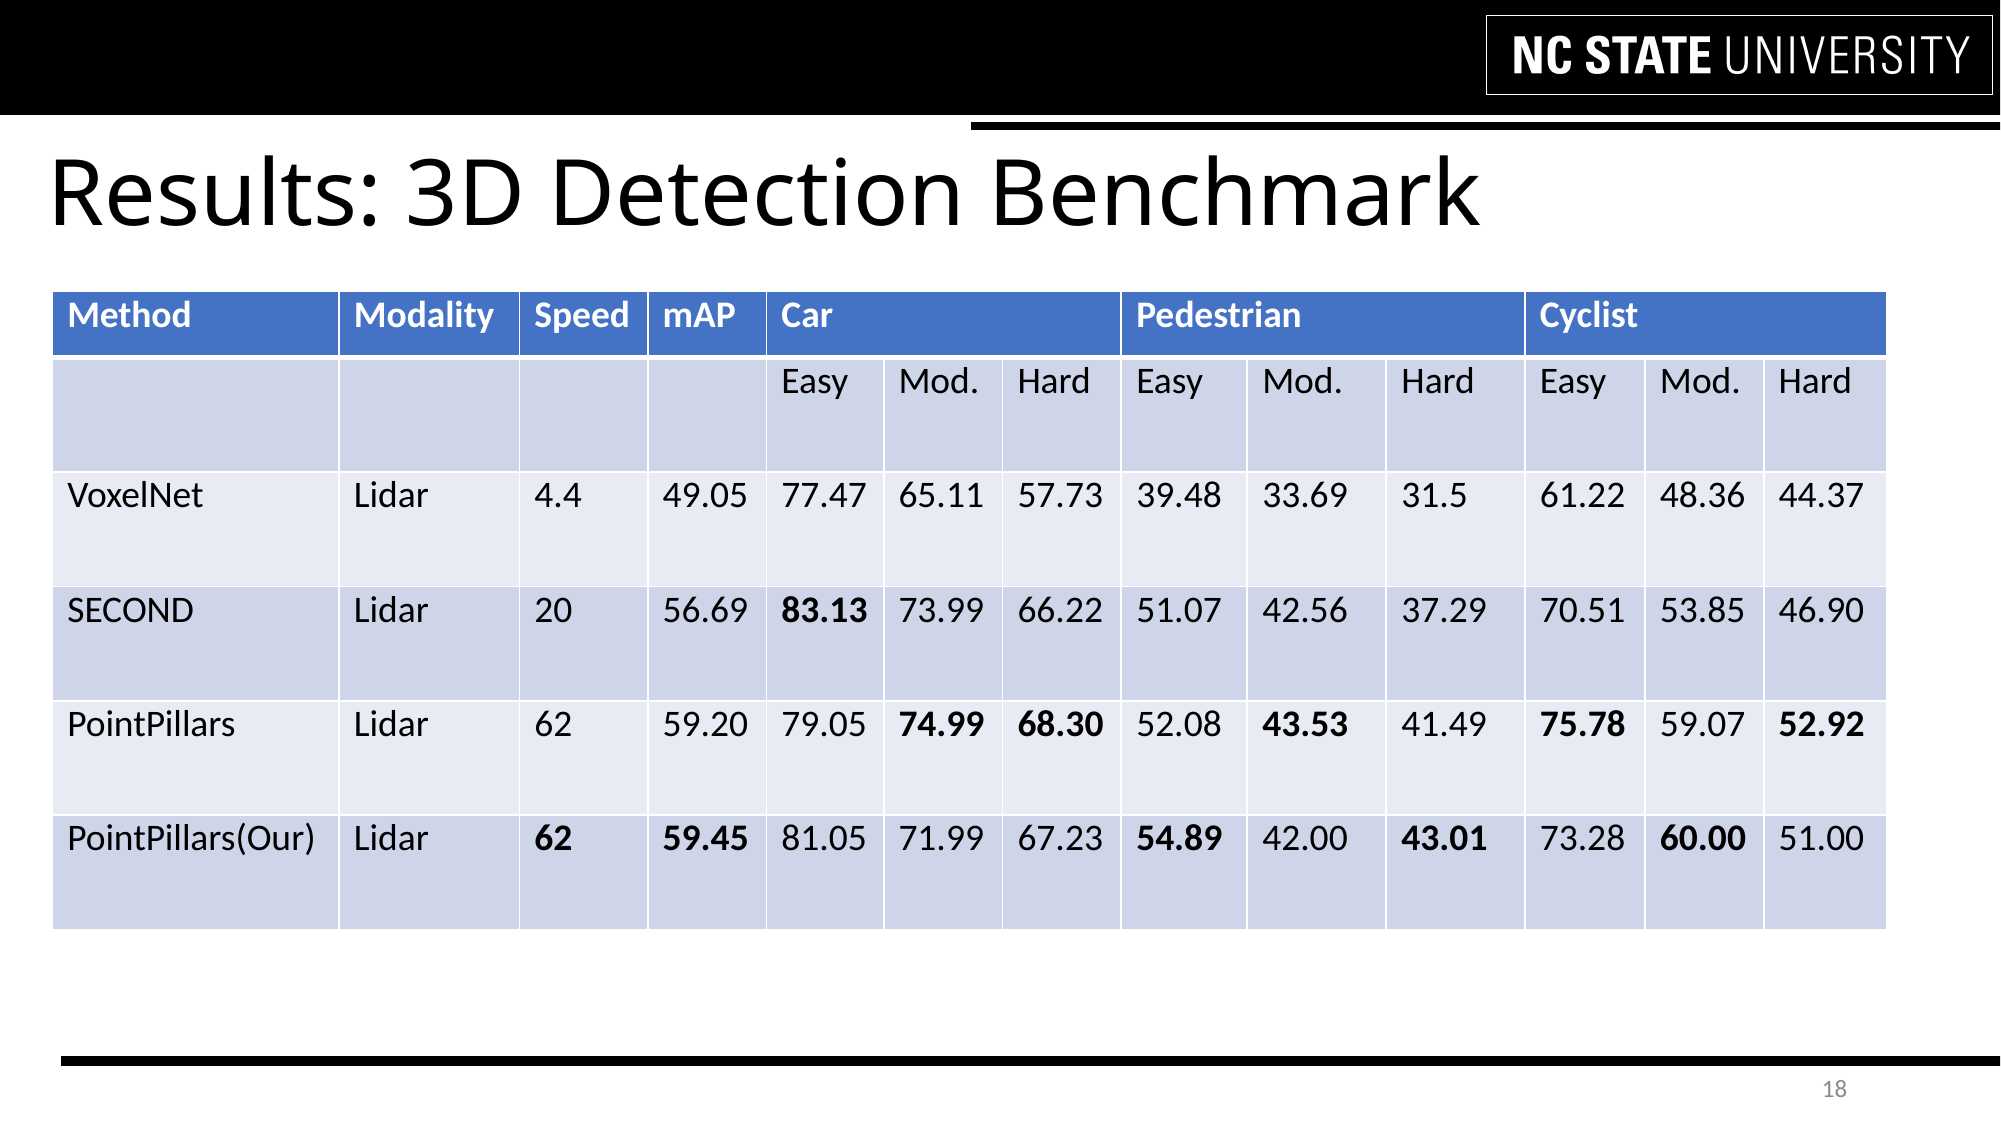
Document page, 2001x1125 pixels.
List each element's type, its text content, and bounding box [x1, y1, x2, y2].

table_cell Hard [1765, 360, 1886, 471]
table_cell PointPillars [53, 702, 338, 814]
table_cell 54.89 [1122, 816, 1246, 929]
table_cell 39.48 [1122, 473, 1246, 586]
table_cell 81.05 [767, 816, 883, 929]
table_cell 73.99 [885, 587, 1002, 700]
table_cell Mod. [1248, 360, 1385, 471]
table_cell Hard [1003, 360, 1120, 471]
table_header Cyclist [1526, 292, 1886, 355]
table_header Pedestrian [1122, 292, 1524, 355]
table_cell 48.36 [1646, 473, 1763, 586]
table_cell 57.73 [1003, 473, 1120, 586]
table_cell 37.29 [1387, 587, 1524, 700]
table_cell Easy [767, 360, 883, 471]
table_cell Easy [1122, 360, 1246, 471]
table_cell Lidar [340, 816, 519, 929]
table_cell SECOND [53, 587, 338, 700]
table_cell 31.5 [1387, 473, 1524, 586]
table_cell 59.20 [649, 702, 766, 814]
table_cell Hard [1387, 360, 1524, 471]
table_cell Lidar [340, 702, 519, 814]
table_cell 75.78 [1526, 702, 1644, 814]
table_header Speed [520, 292, 647, 355]
table_cell 56.69 [649, 587, 766, 700]
table_cell [649, 360, 766, 471]
table_cell 43.01 [1387, 816, 1524, 929]
table_cell 74.99 [885, 702, 1002, 814]
table_cell 77.47 [767, 473, 883, 586]
table_cell 46.90 [1765, 587, 1886, 700]
slide_number 18 [1412, 1057, 1863, 1118]
table_header Car [767, 292, 1120, 355]
table_cell 43.53 [1248, 702, 1385, 814]
table_cell 79.05 [767, 702, 883, 814]
table_cell 68.30 [1003, 702, 1120, 814]
table_cell 42.00 [1248, 816, 1385, 929]
table_cell 70.51 [1526, 587, 1644, 700]
table_cell 67.23 [1003, 816, 1120, 929]
table_cell 53.85 [1646, 587, 1763, 700]
table_cell [520, 360, 647, 471]
table_cell Lidar [340, 587, 519, 700]
table_cell 73.28 [1526, 816, 1644, 929]
table_cell 41.49 [1387, 702, 1524, 814]
table_cell 33.69 [1248, 473, 1385, 586]
table_cell 49.05 [649, 473, 766, 586]
table_cell Mod. [885, 360, 1002, 471]
table_cell 71.99 [885, 816, 1002, 929]
table_cell 20 [520, 587, 647, 700]
picture [1487, 16, 1992, 94]
table_cell 62 [520, 702, 647, 814]
table_cell [53, 360, 338, 471]
table_cell 52.92 [1765, 702, 1886, 814]
table_cell Mod. [1646, 360, 1763, 471]
table_cell 66.22 [1003, 587, 1120, 700]
table_cell 42.56 [1248, 587, 1385, 700]
table_cell 65.11 [885, 473, 1002, 586]
table_cell 61.22 [1526, 473, 1644, 586]
table_cell Easy [1526, 360, 1644, 471]
table_cell VoxelNet [53, 473, 338, 586]
table_cell PointPillars(Our) [53, 816, 338, 929]
table_cell [340, 360, 519, 471]
table_cell 59.07 [1646, 702, 1763, 814]
picture [61, 1056, 2001, 1066]
table_cell 51.00 [1765, 816, 1886, 929]
table_cell 59.45 [649, 816, 766, 929]
table_cell 83.13 [767, 587, 883, 700]
table_cell 4.4 [520, 473, 647, 586]
table_header mAP [649, 292, 766, 355]
table_cell 44.37 [1765, 473, 1886, 586]
table_cell 62 [520, 816, 647, 929]
table_header Modality [340, 292, 519, 355]
table_cell 52.08 [1122, 702, 1246, 814]
table_cell 51.07 [1122, 587, 1246, 700]
title Results: 3D Detection Benchmark [32, 114, 1863, 278]
table_cell Lidar [340, 473, 519, 586]
table_header Method [53, 292, 338, 355]
table_cell 60.00 [1646, 816, 1763, 929]
